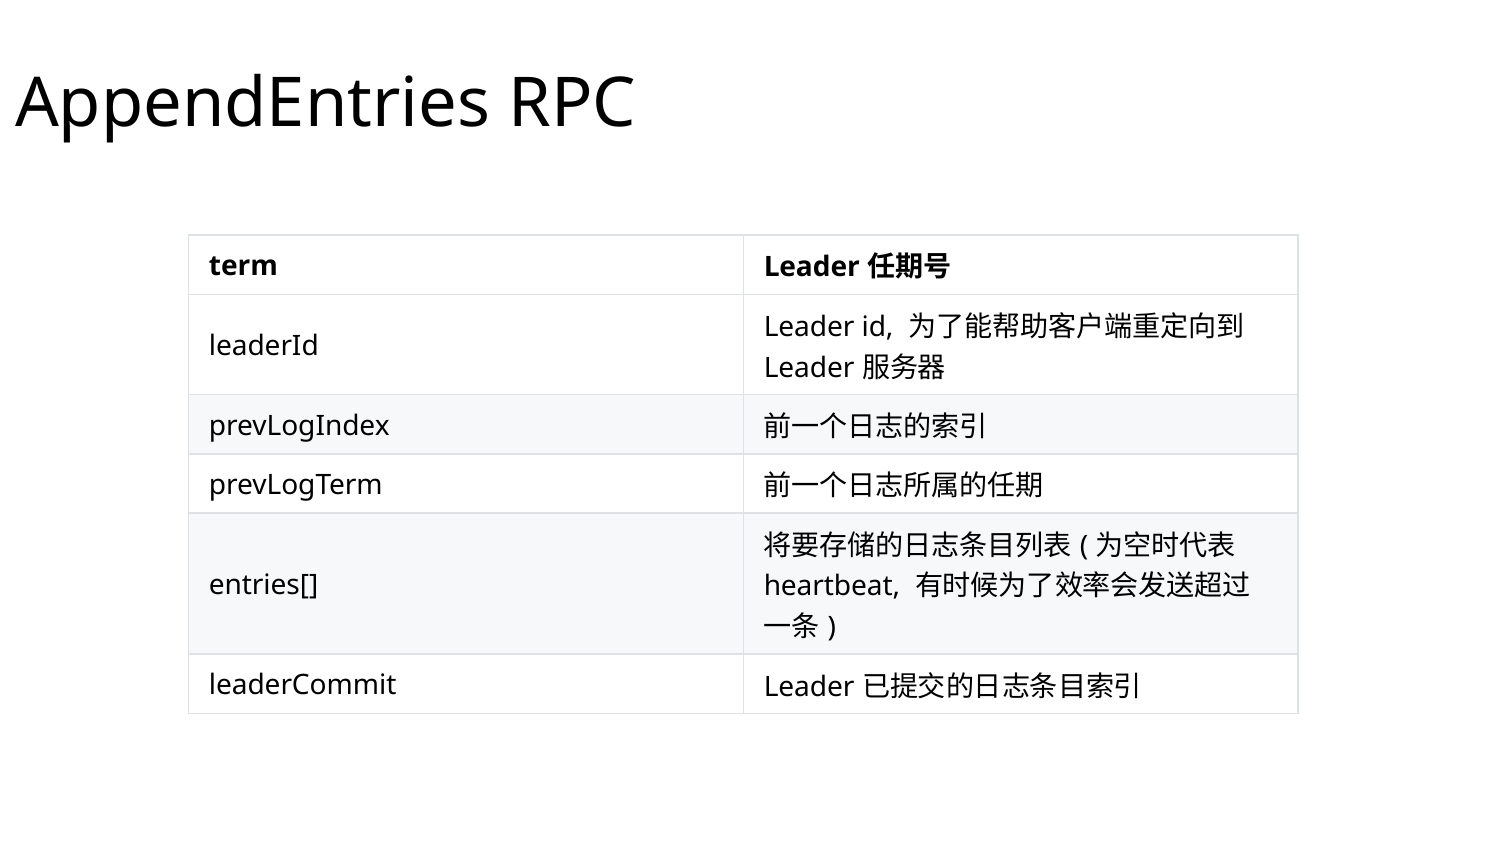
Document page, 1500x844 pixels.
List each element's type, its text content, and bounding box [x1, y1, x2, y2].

table_cell Leader id, 为了能帮助客户端重定向到Leader服务器 [744, 295, 1297, 394]
table_header Leader任期号 [744, 236, 1297, 294]
table_cell leaderId [189, 295, 743, 394]
table_cell 前一个日志的索引 [744, 395, 1297, 453]
table_cell prevLogIndex [189, 395, 743, 453]
table_cell prevLogTerm [189, 455, 743, 512]
table_cell Leader已提交的日志条目索引 [744, 655, 1297, 713]
table_cell leaderCommit [189, 655, 743, 713]
table_cell 将要存储的日志条目列表(为空时代表heartbeat, 有时候为了效率会发送超过一条) [744, 514, 1297, 653]
table_header term [189, 236, 743, 294]
title AppendEntries RPC [0, 33, 1177, 175]
table_cell 前一个日志所属的任期 [744, 455, 1297, 512]
table_cell entries[] [189, 514, 743, 653]
